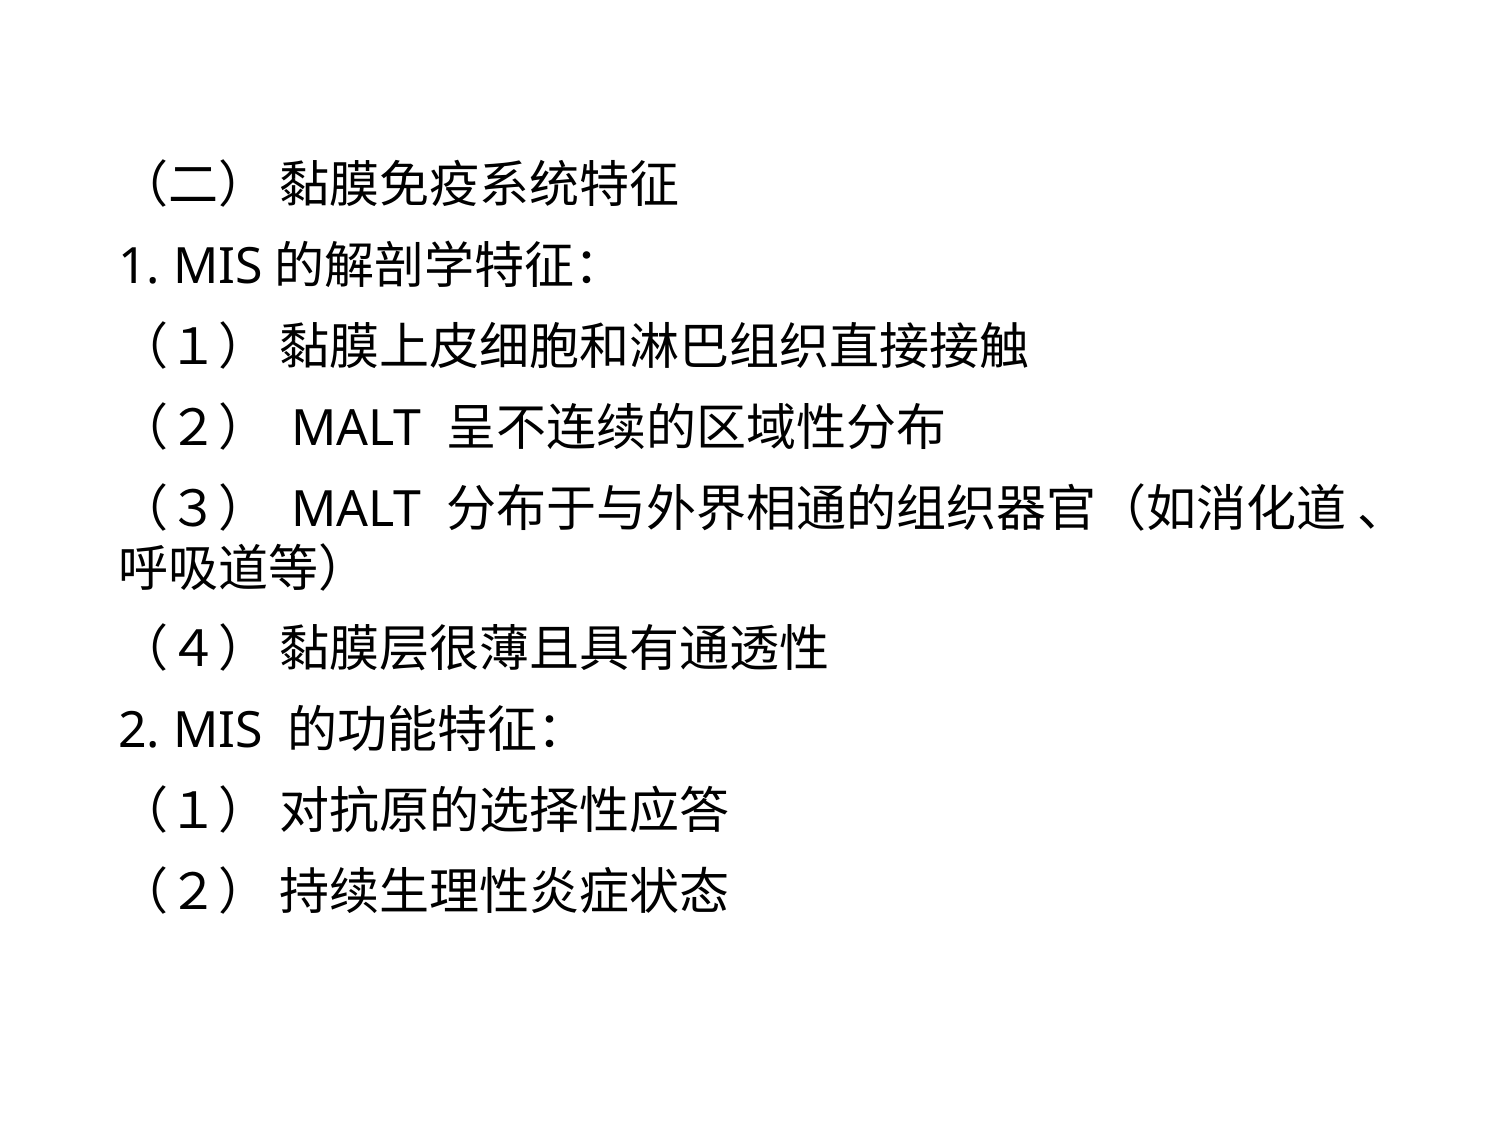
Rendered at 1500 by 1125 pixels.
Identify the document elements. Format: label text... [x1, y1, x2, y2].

list （二） 黏膜免疫系统特征 1. MIS的解剖学特征： （１） 黏膜上皮细胞和淋巴组织直接接触 （２） MALT 呈不连续的区域性分布 （３） MALT 分布于与外界相通的组织器官（如消化道 、呼吸道等） （４） 黏膜层很薄且具有通透性 2. MIS 的功能特征： （１） 对抗原的选择性应答 （２） 持续生理性炎症状态 [103, 145, 1397, 1050]
